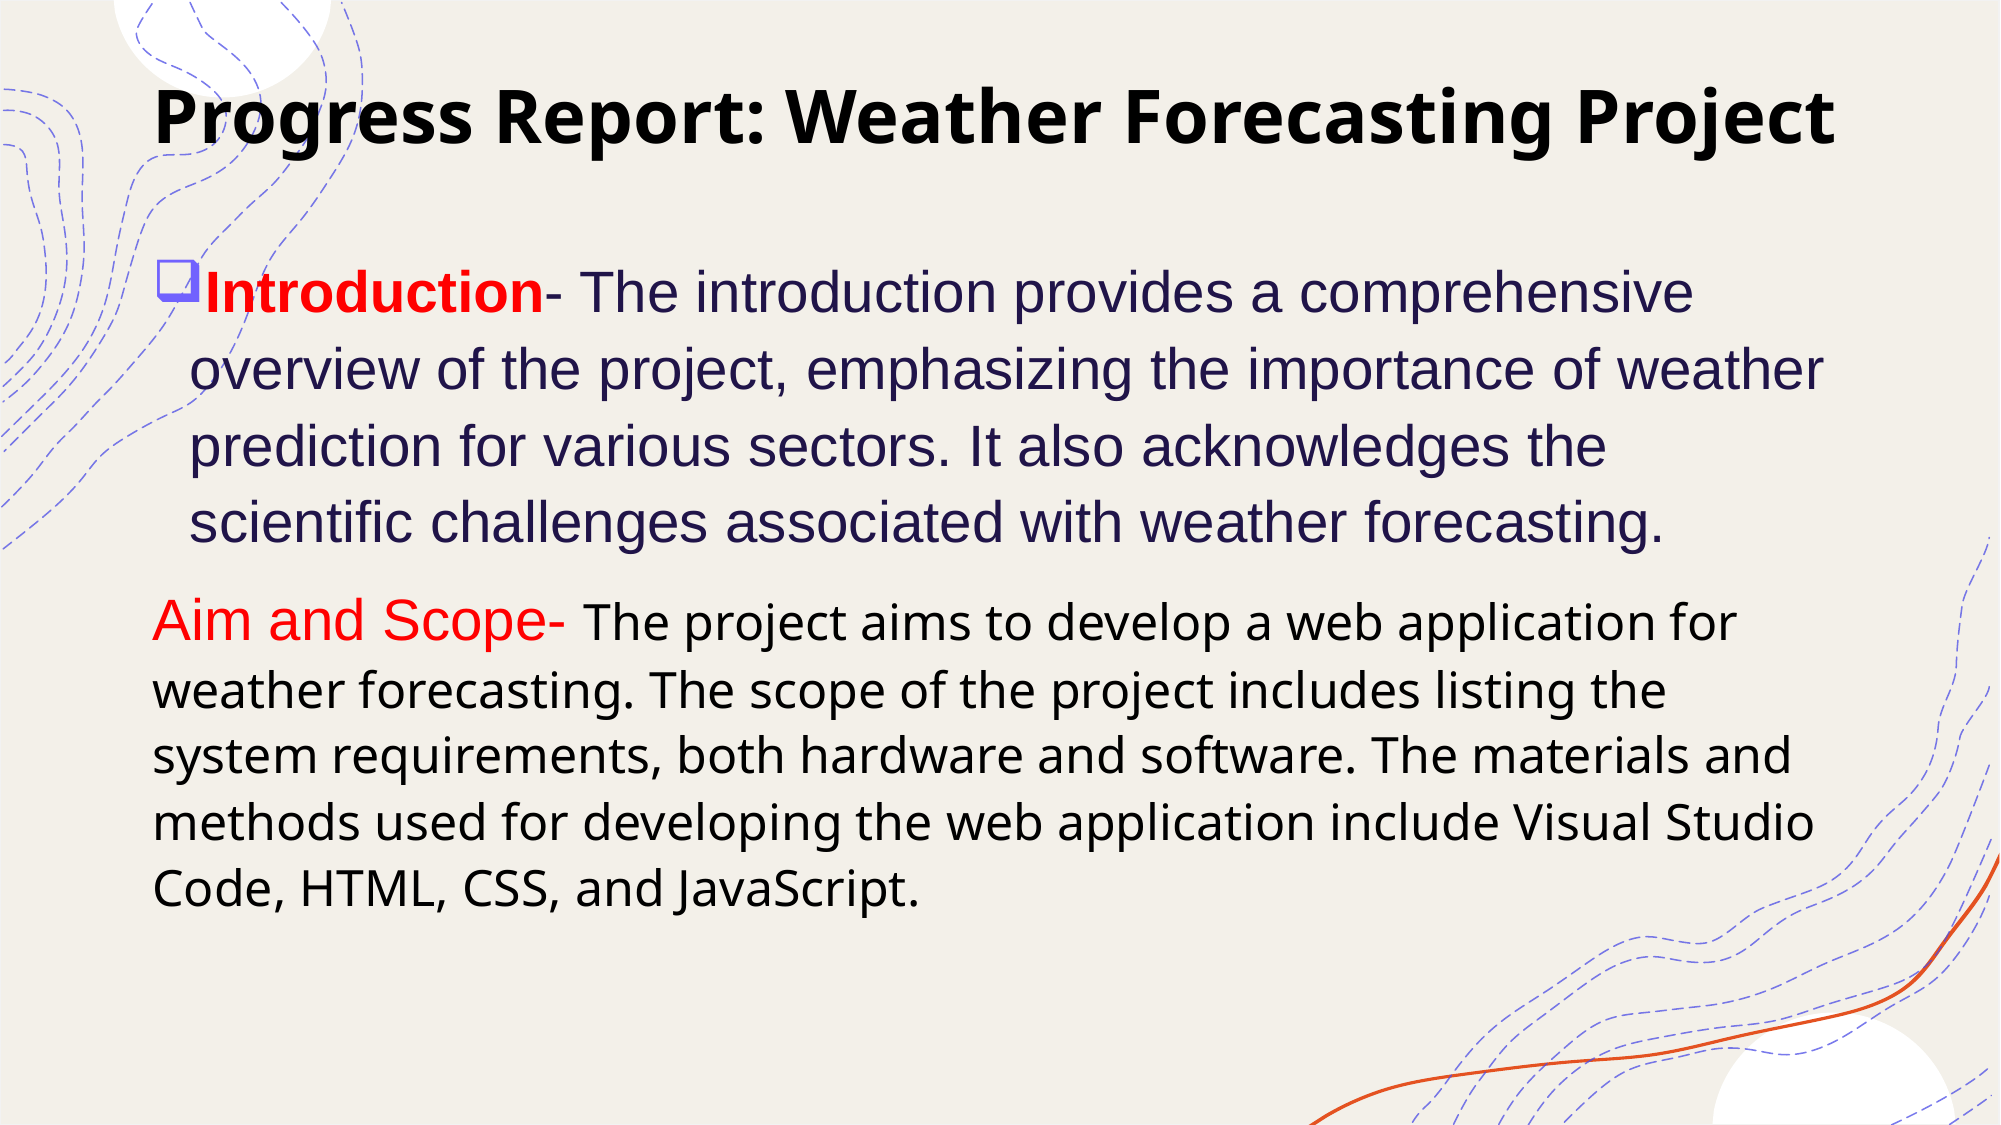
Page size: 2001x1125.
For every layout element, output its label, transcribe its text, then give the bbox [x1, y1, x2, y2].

title Progress Report: Weather Forecasting Project [137, 59, 1863, 239]
list Introduction- The introduction provides a comprehensive overview of the project, emphasizing the importance of weather prediction for various sectors. It also acknowledges the scientific challenges associated with weather forecasting. Aim and Scope- The project aims to develop a web application for weather forecasting. The scope of the project includes listing the system requirements, both hardware and software. The materials and methods used for developing the web application include Visual Studio Code, HTML, CSS, and JavaScript. [137, 239, 1863, 1125]
